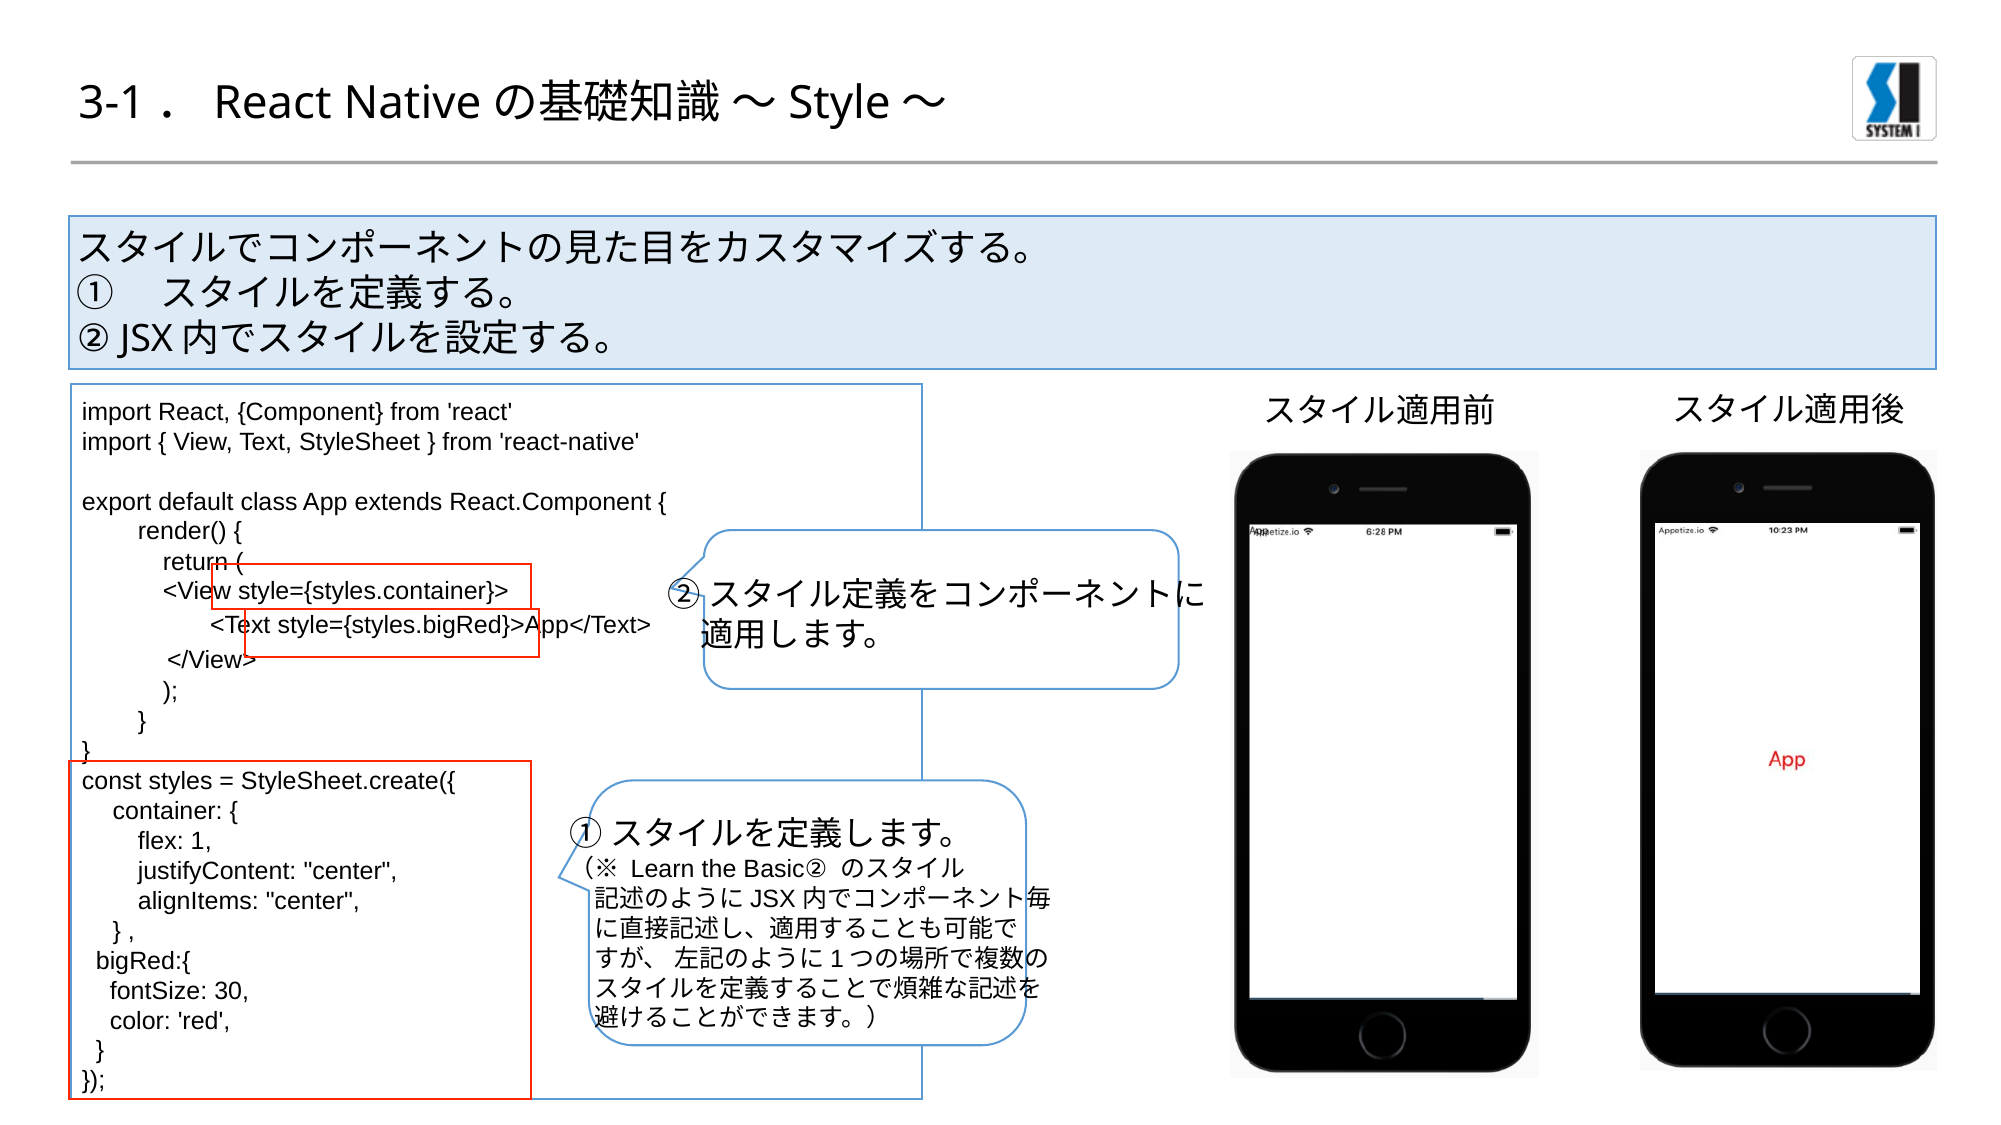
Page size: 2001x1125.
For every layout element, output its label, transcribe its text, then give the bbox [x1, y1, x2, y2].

picture [1851, 55, 1938, 142]
list スタイルでコンポーネントの見た目をカスタマイズする。 ① スタイルを定義する。 ② JSX内でスタイルを設定する。 [68, 215, 1937, 370]
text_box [703, 529, 1179, 690]
text_box [245, 609, 540, 657]
text_box スタイル適用前 [1255, 382, 1504, 437]
text_box スタイル適用後 [1664, 381, 1913, 436]
text_box [69, 760, 531, 1099]
picture [1640, 450, 1937, 1071]
picture [1229, 450, 1539, 1078]
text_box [588, 780, 1027, 1046]
text_box [70, 384, 923, 760]
text_box import React, {Component} from 'react' import { View, Text, StyleSheet } from 'react-native' export default class App extends React.Component { render() { return ( <View style={styles.container}> <Text style={styles.bigRed}>App</Text> </View> ); } } const styles = StyleSheet.create({ container: { flex: 1, justifyContent: "center", alignItems: "center", } , bigRed:{ fontSize: 30, color: 'red', } }); [74, 387, 1054, 1125]
title 3-1．React Nativeの基礎知識 ～Style～ [70, 55, 1797, 145]
text_box [211, 563, 531, 610]
